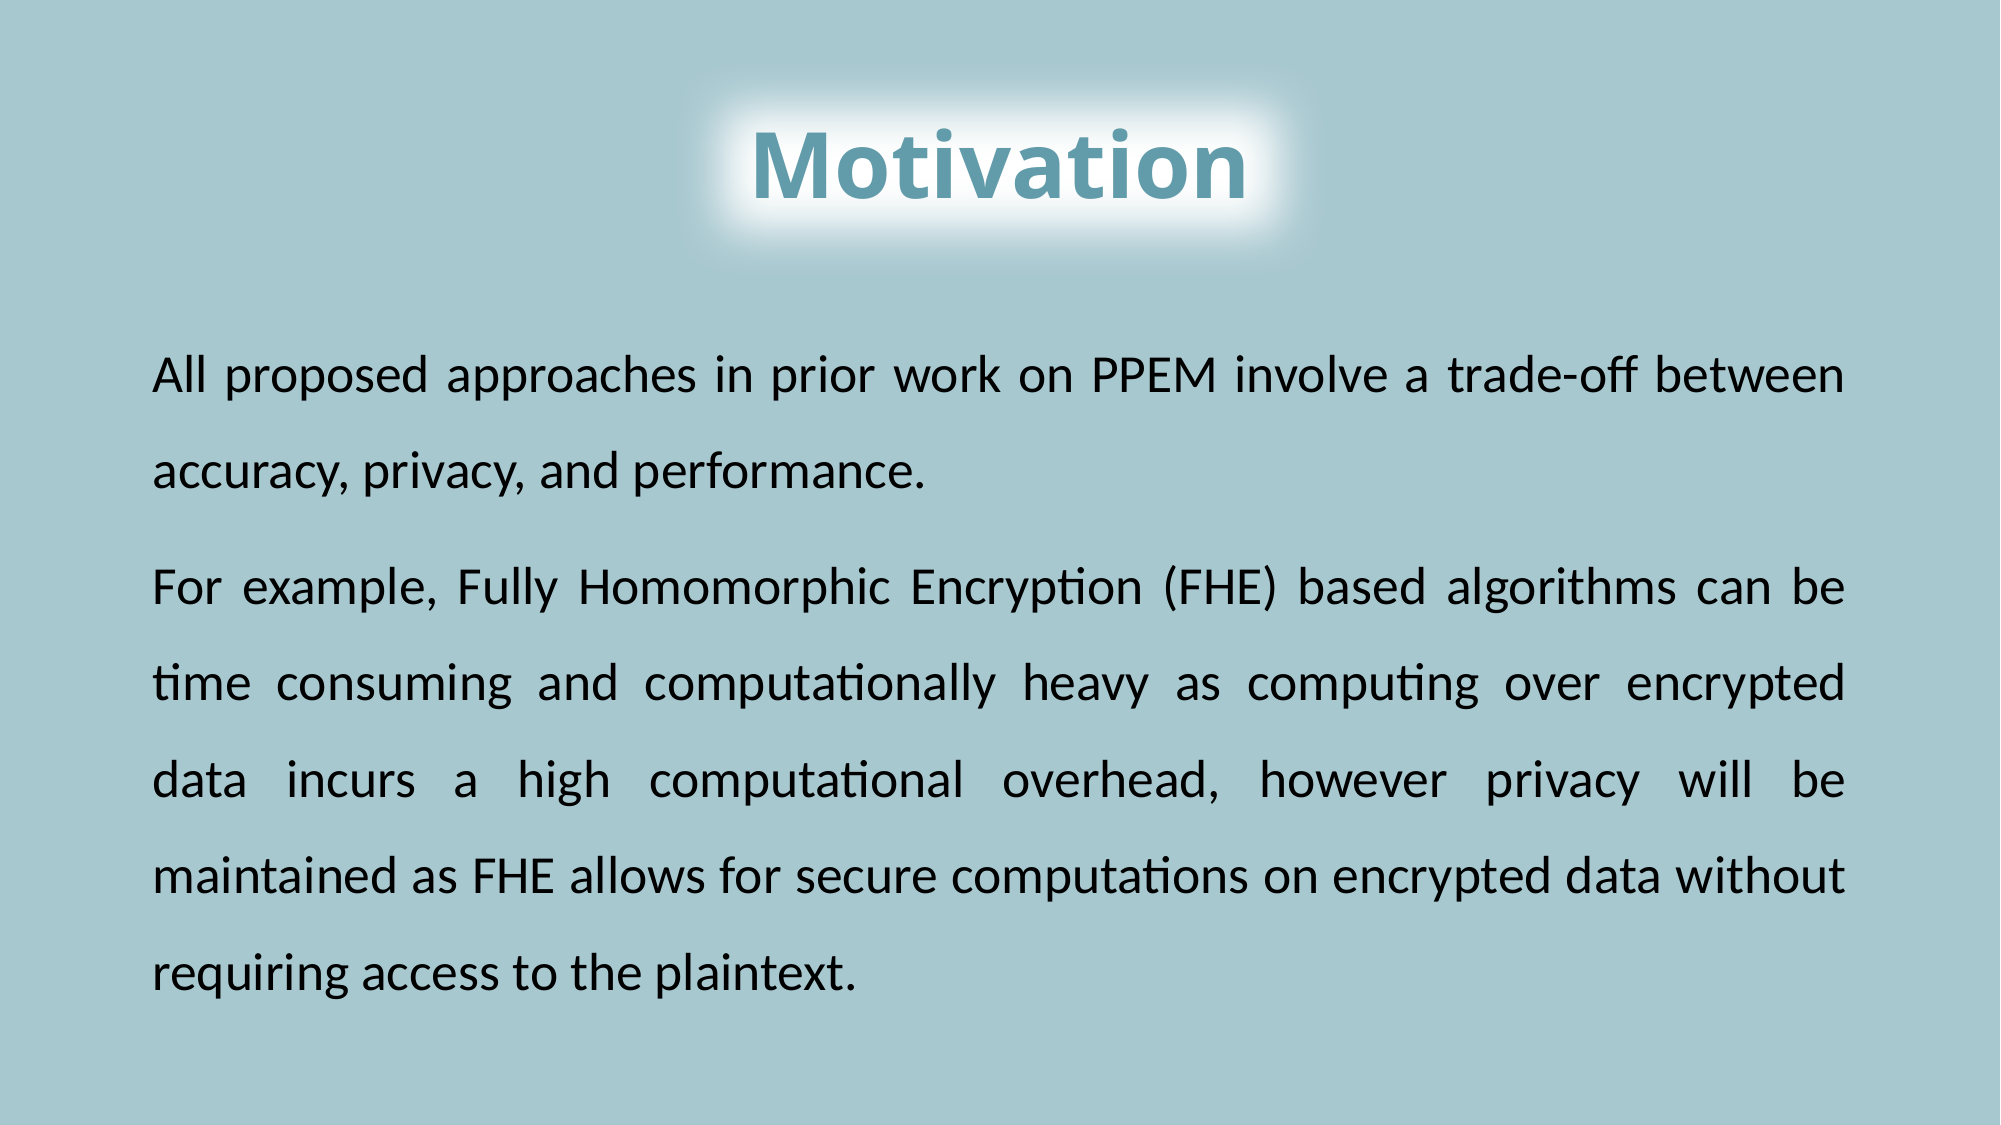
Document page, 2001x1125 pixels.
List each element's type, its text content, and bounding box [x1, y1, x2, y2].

list All proposed approaches in prior work on PPEM involve a trade-off between accuracy, privacy, and performance. For example, Fully Homomorphic Encryption (FHE) based algorithms can be time consuming and computationally heavy as computing over encrypted data incurs a high computational overhead, however privacy will be maintained as FHE allows for secure computations on encrypted data without requiring access to the plaintext. [137, 299, 1863, 1014]
title Motivation [137, 59, 1863, 278]
